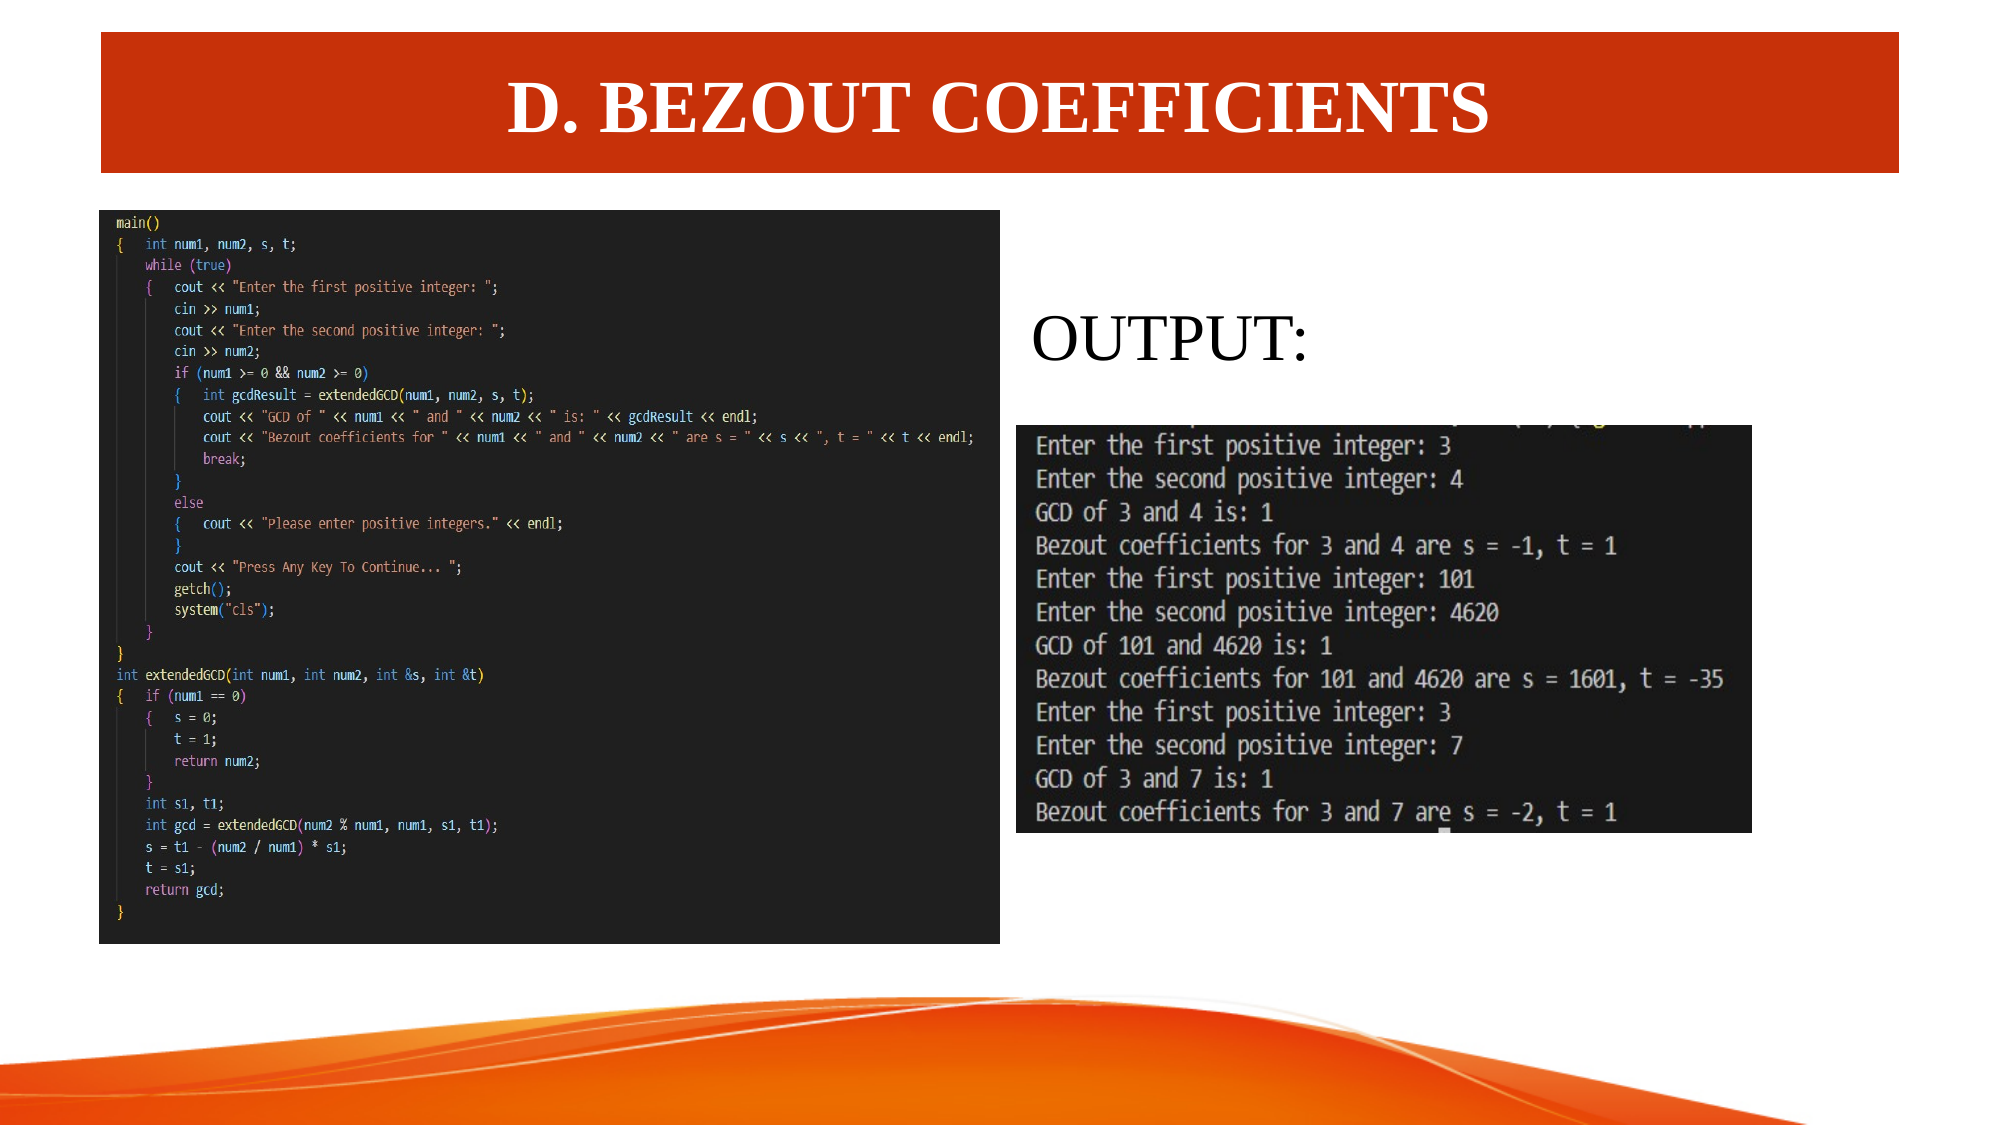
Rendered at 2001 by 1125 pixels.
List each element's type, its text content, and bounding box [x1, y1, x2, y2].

title D. BEZOUT COEFFICIENTS [99, 30, 1901, 175]
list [99, 210, 1000, 944]
list OUTPUT: [1016, 192, 1901, 1006]
picture [0, 0, 2000, 1125]
